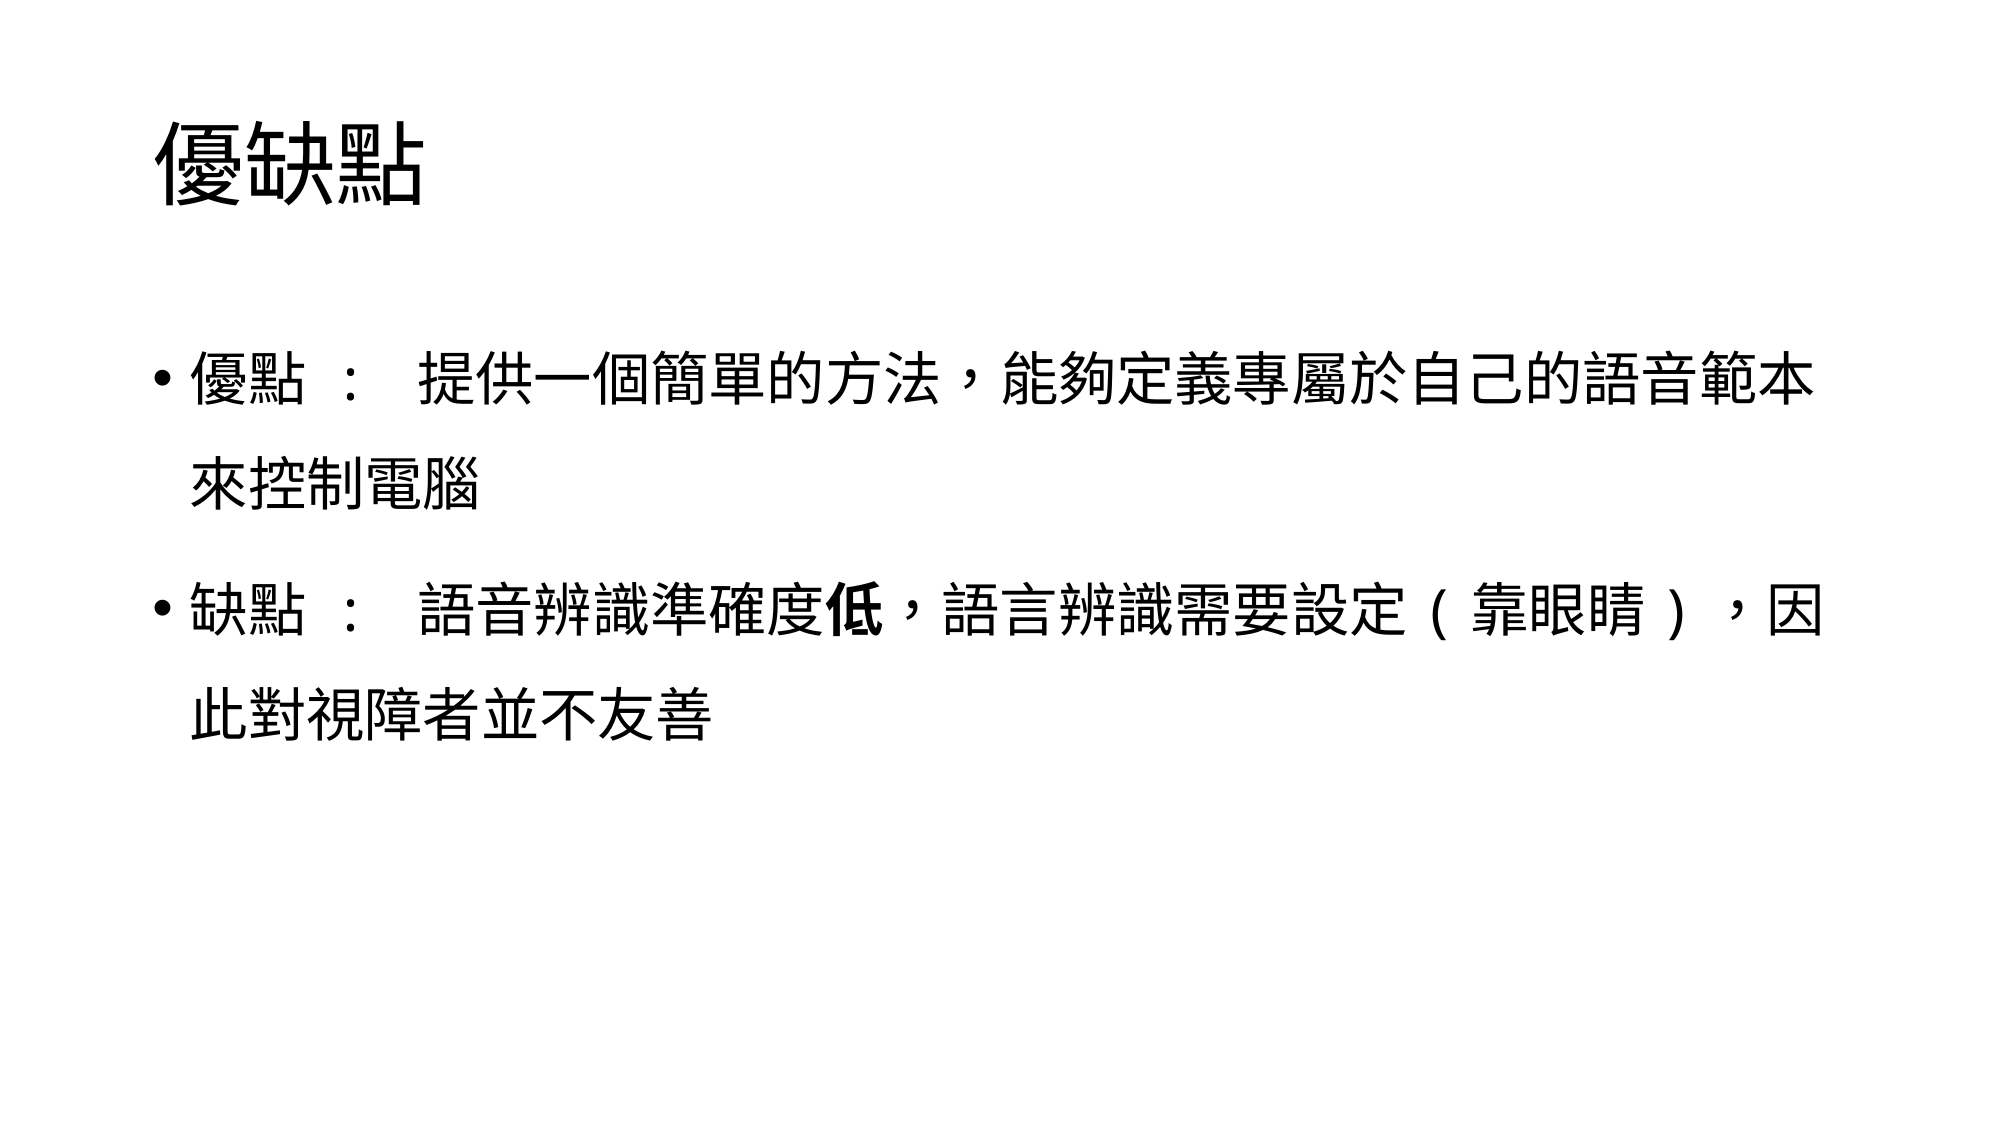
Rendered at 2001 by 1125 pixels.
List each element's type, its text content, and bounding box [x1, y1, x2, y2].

title 優缺點 [137, 59, 1863, 278]
list 優點 : 提供一個簡單的方法，能夠定義專屬於自己的語音範本來控制電腦 缺點 : 語音辨識準確度低，語言辨識需要設定(靠眼睛)，因此對視障者並不友善 [137, 299, 1863, 1014]
